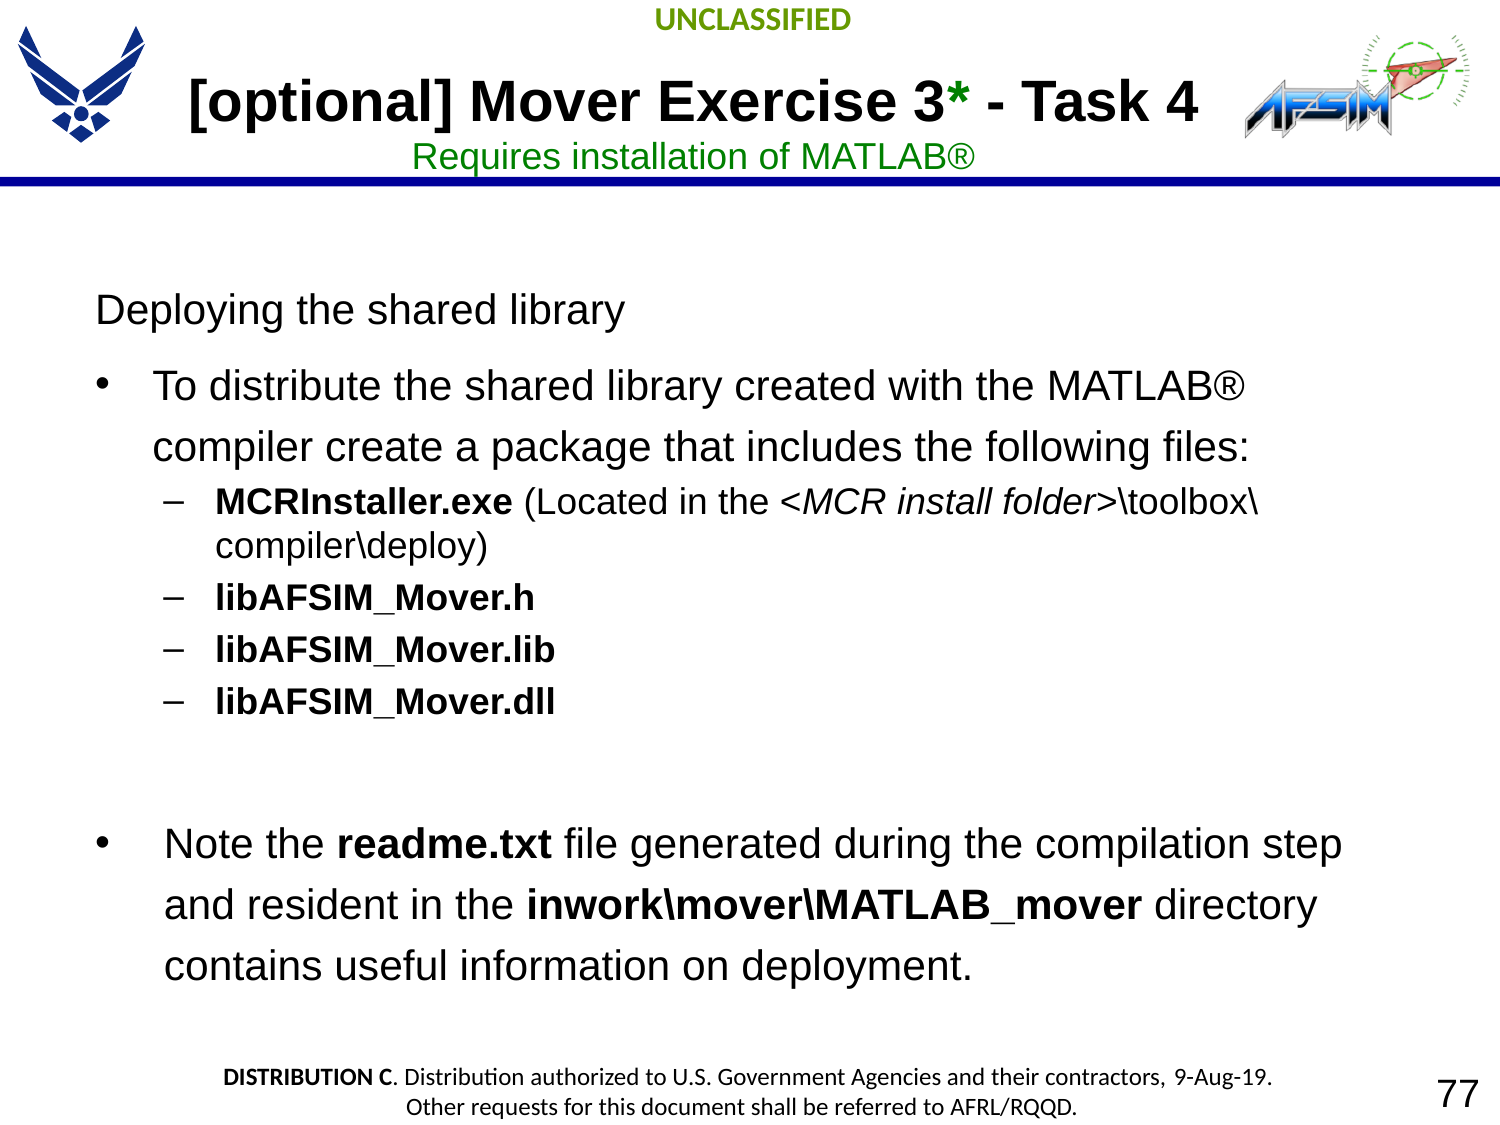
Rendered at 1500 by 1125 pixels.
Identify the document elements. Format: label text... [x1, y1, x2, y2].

title [optional] Mover Exercise 3* - Task 4 [150, 4, 1238, 193]
text_box Requires installation of MATLAB® [396, 124, 991, 185]
list Deploying the shared library To distribute the shared library created with the MATLAB® compiler create a package that includes the following files: MCRInstaller.exe (Located in the <MCR install folder>\toolbox\compiler\deploy) libAFSIM_Mover.h libAFSIM_Mover.lib libAFSIM_Mover.dll Note the readme.txt file generated during the compilation step and resident in the inwork\mover\MATLAB_mover directory contains useful information on deployment. [75, 262, 1425, 1005]
picture [1238, 22, 1483, 147]
